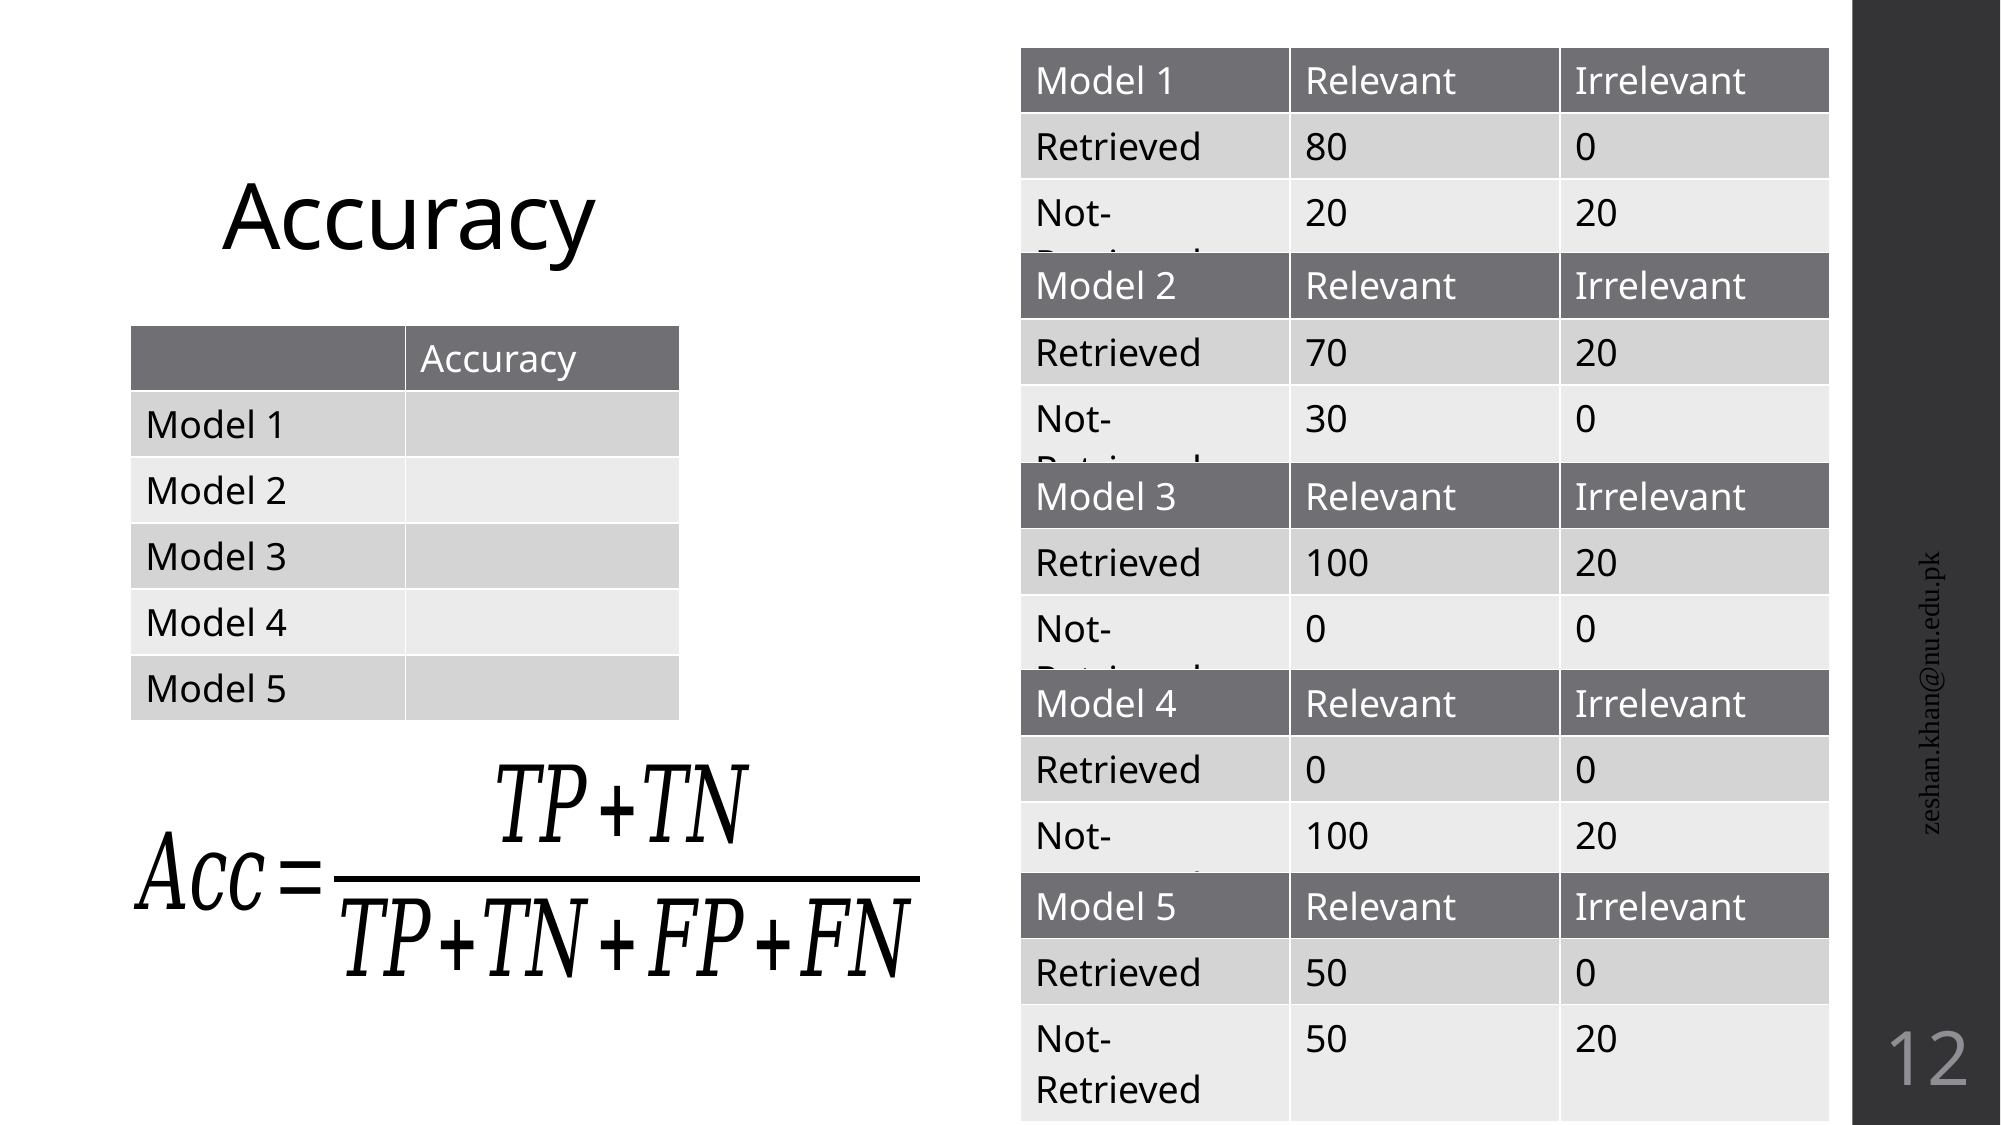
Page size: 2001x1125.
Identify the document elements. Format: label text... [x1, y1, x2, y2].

table_cell Not-Retrieved [1021, 386, 1289, 462]
table_cell [406, 392, 679, 456]
table_header Irrelevant [1561, 253, 1829, 318]
table_cell Model 5 [131, 656, 405, 720]
table_cell Model 1 [131, 392, 405, 456]
table_header Irrelevant [1561, 463, 1829, 528]
table_header Model 4 [1021, 670, 1289, 735]
slide_number 12 [1852, 1012, 2000, 1110]
table_cell 0 [1291, 596, 1559, 669]
table_cell Retrieved [1021, 114, 1289, 178]
table_cell Retrieved [1021, 939, 1289, 1004]
table_header Accuracy [406, 326, 679, 390]
table_header Relevant [1291, 463, 1559, 528]
table_cell Model 2 [131, 458, 405, 522]
table_cell 0 [1561, 114, 1829, 178]
table_cell 80 [1291, 114, 1559, 178]
table_cell 0 [1561, 939, 1829, 1004]
table_cell 20 [1561, 1005, 1829, 1121]
table_header Model 1 [1021, 48, 1289, 112]
table_cell Retrieved [1021, 320, 1289, 384]
table_header Irrelevant [1561, 48, 1829, 112]
table_cell 100 [1291, 803, 1559, 872]
table_header Relevant [1291, 670, 1559, 735]
table_cell 20 [1561, 320, 1829, 384]
title Accuracy [206, 60, 1019, 278]
table_cell Not-Retrieved [1021, 596, 1289, 669]
table_header Relevant [1291, 253, 1559, 318]
table_cell 20 [1561, 529, 1829, 594]
table_cell [406, 656, 679, 720]
table_header Relevant [1291, 873, 1559, 938]
table_cell 0 [1561, 386, 1829, 462]
table_header [131, 326, 405, 390]
table_cell 20 [1561, 803, 1829, 872]
table_header Relevant [1291, 48, 1559, 112]
table_cell Not-Retrieved [1021, 180, 1289, 252]
table_cell Not-Retrieved [1021, 1005, 1289, 1121]
footer zeshan.khan@nu.edu.pk [1897, 400, 1958, 988]
table_cell 0 [1561, 737, 1829, 801]
table_header Model 2 [1021, 253, 1289, 318]
table_cell 50 [1291, 1005, 1559, 1121]
table_cell Retrieved [1021, 737, 1289, 801]
table_cell 100 [1291, 529, 1559, 594]
table_cell 0 [1561, 596, 1829, 669]
table_cell 20 [1291, 180, 1559, 252]
table_cell 0 [1291, 737, 1559, 801]
table_cell Retrieved [1021, 529, 1289, 594]
table_header Irrelevant [1561, 670, 1829, 735]
table_cell [406, 458, 679, 522]
table_cell Not-Retrieved [1021, 803, 1289, 872]
table_cell 20 [1561, 180, 1829, 252]
table_cell [406, 590, 679, 654]
table_header Model 5 [1021, 873, 1289, 938]
table_header Model 3 [1021, 463, 1289, 528]
table_header Irrelevant [1561, 873, 1829, 938]
table_cell Model 3 [131, 524, 405, 588]
table_cell 30 [1291, 386, 1559, 462]
table_cell [406, 524, 679, 588]
table_cell 70 [1291, 320, 1559, 384]
table_cell 50 [1291, 939, 1559, 1004]
table_cell Model 4 [131, 590, 405, 654]
